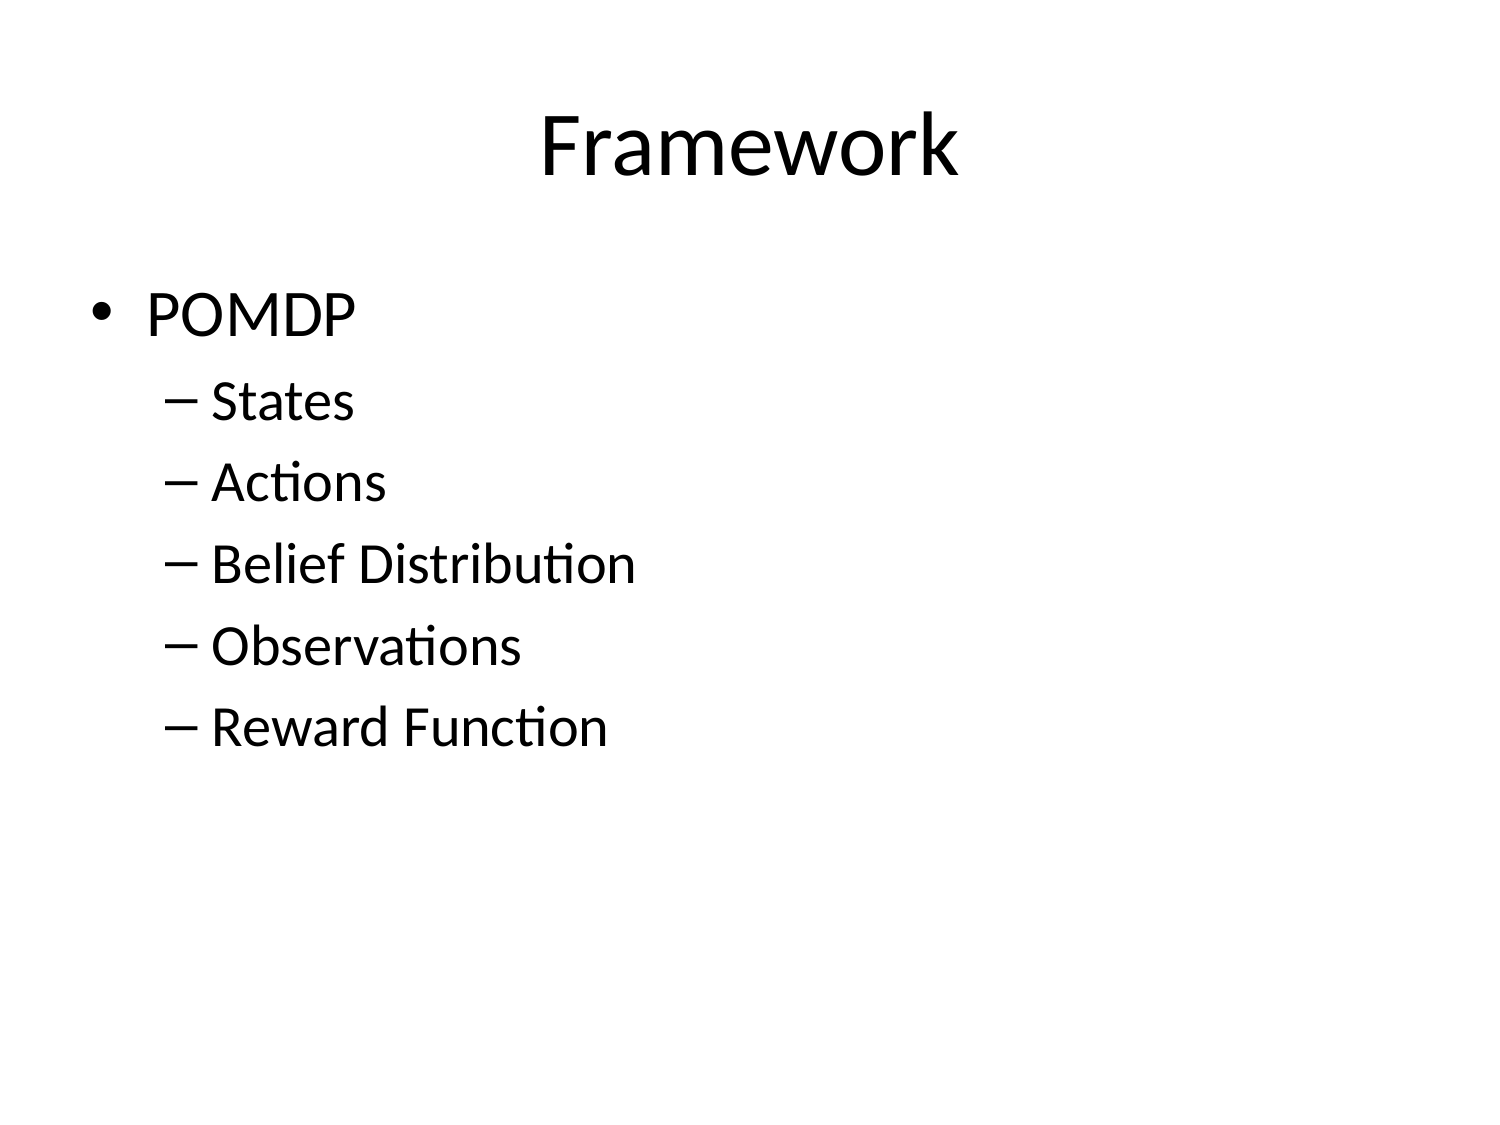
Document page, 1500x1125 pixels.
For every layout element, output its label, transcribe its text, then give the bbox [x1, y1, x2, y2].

list POMDP States Actions Belief Distribution Observations Reward Function [75, 262, 1425, 1005]
title Framework [75, 45, 1425, 233]
